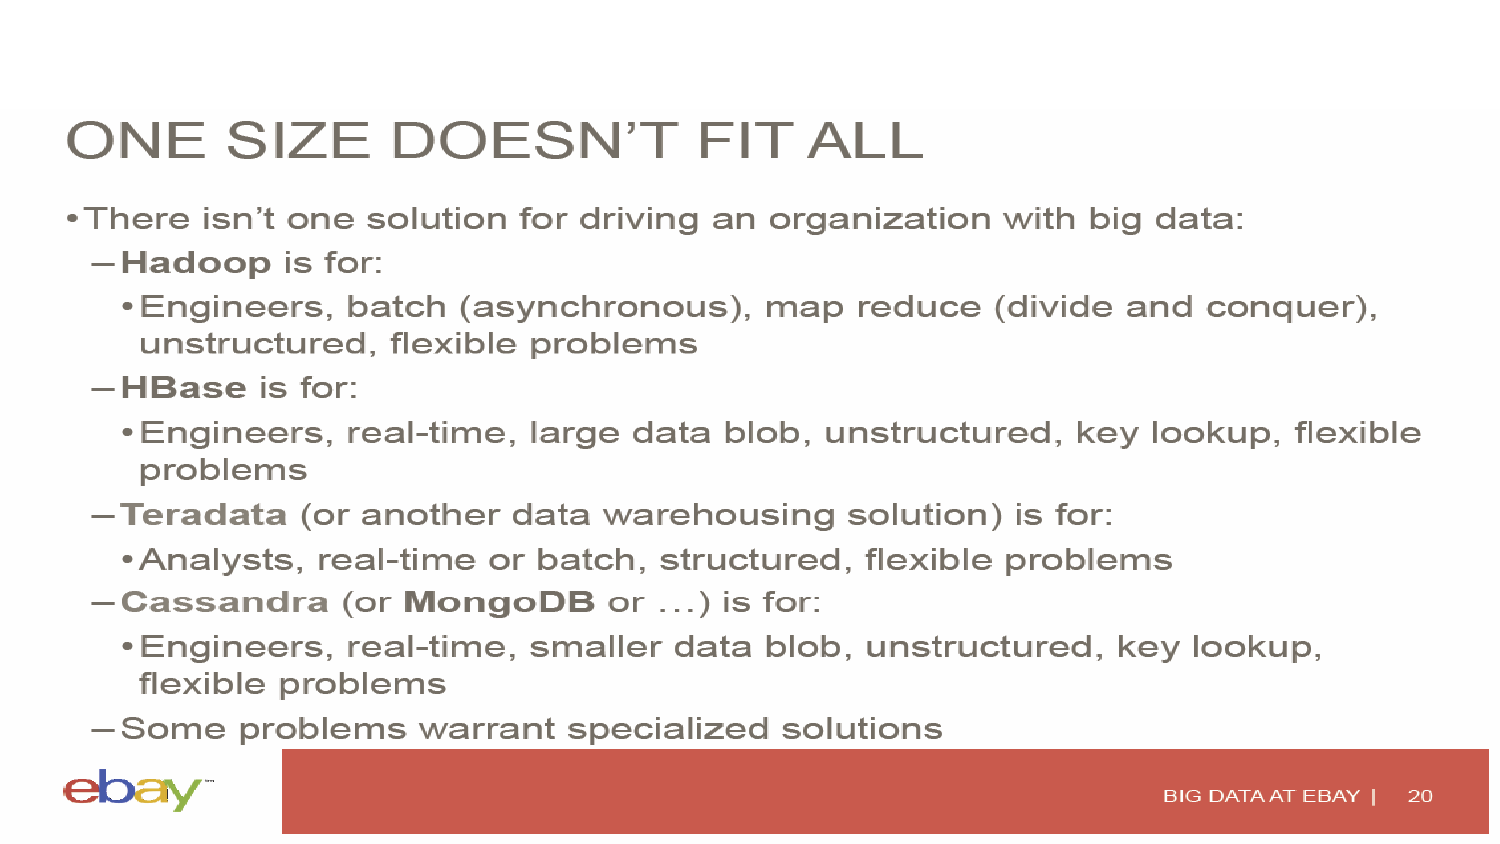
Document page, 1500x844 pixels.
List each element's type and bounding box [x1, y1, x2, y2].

picture [0, 109, 1500, 844]
